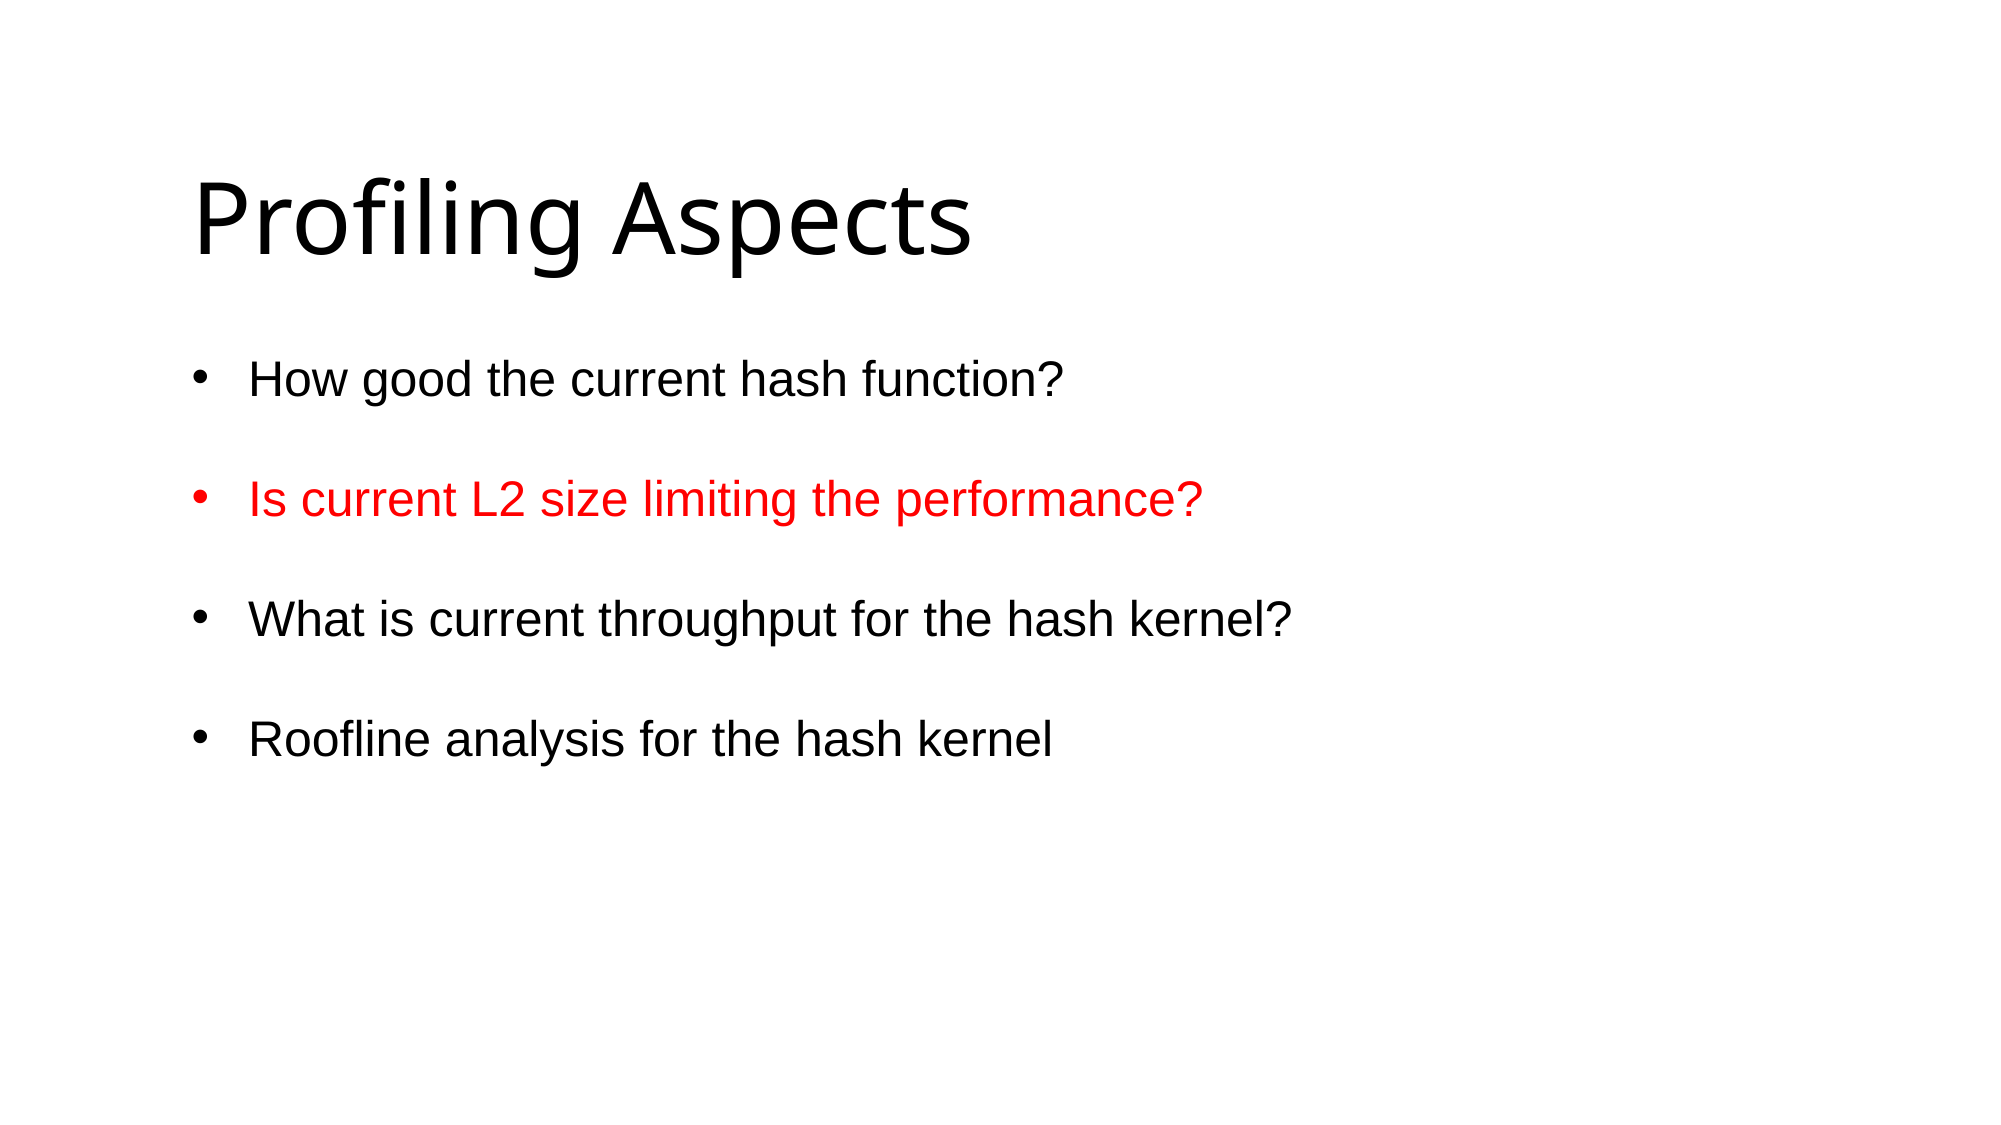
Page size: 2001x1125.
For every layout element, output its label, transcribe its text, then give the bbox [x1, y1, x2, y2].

text_box How good the current hash function? Is current L2 size limiting the performance? What is current throughput for the hash kernel? Roofline analysis for the hash kernel [176, 339, 1840, 834]
text_box Profiling Aspects [177, 147, 1862, 283]
